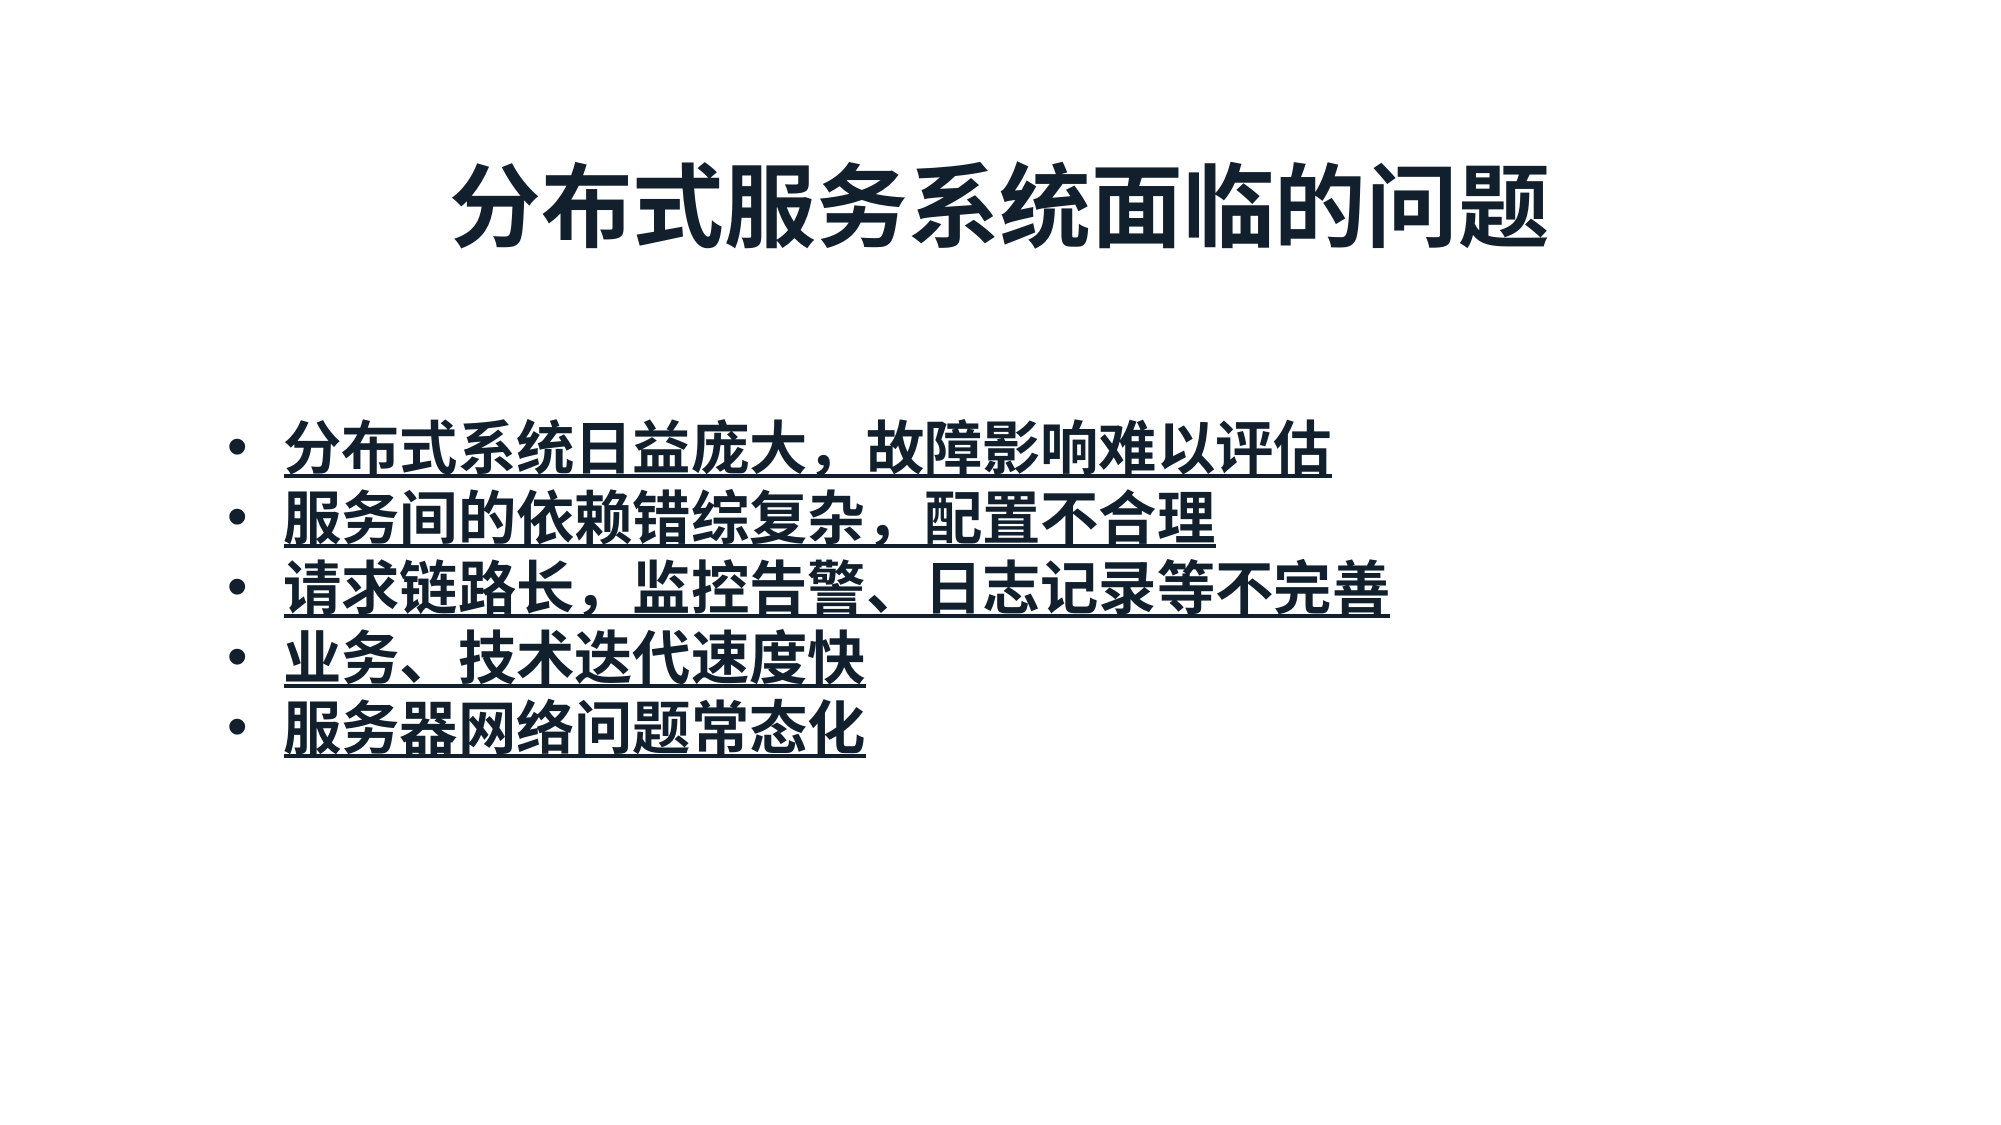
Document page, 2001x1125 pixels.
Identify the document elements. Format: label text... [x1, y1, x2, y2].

text_box 分布式系统⽇益庞⼤，故障影响难以评估 服务间的依赖错综复杂，配置不合理 请求链路⻓，监控告警、⽇志记录等不完善 业务、技术迭代速度快 服务器网络问题常态化 [212, 404, 1788, 769]
text_box 分布式服务系统面临的问题 [365, 141, 1635, 267]
